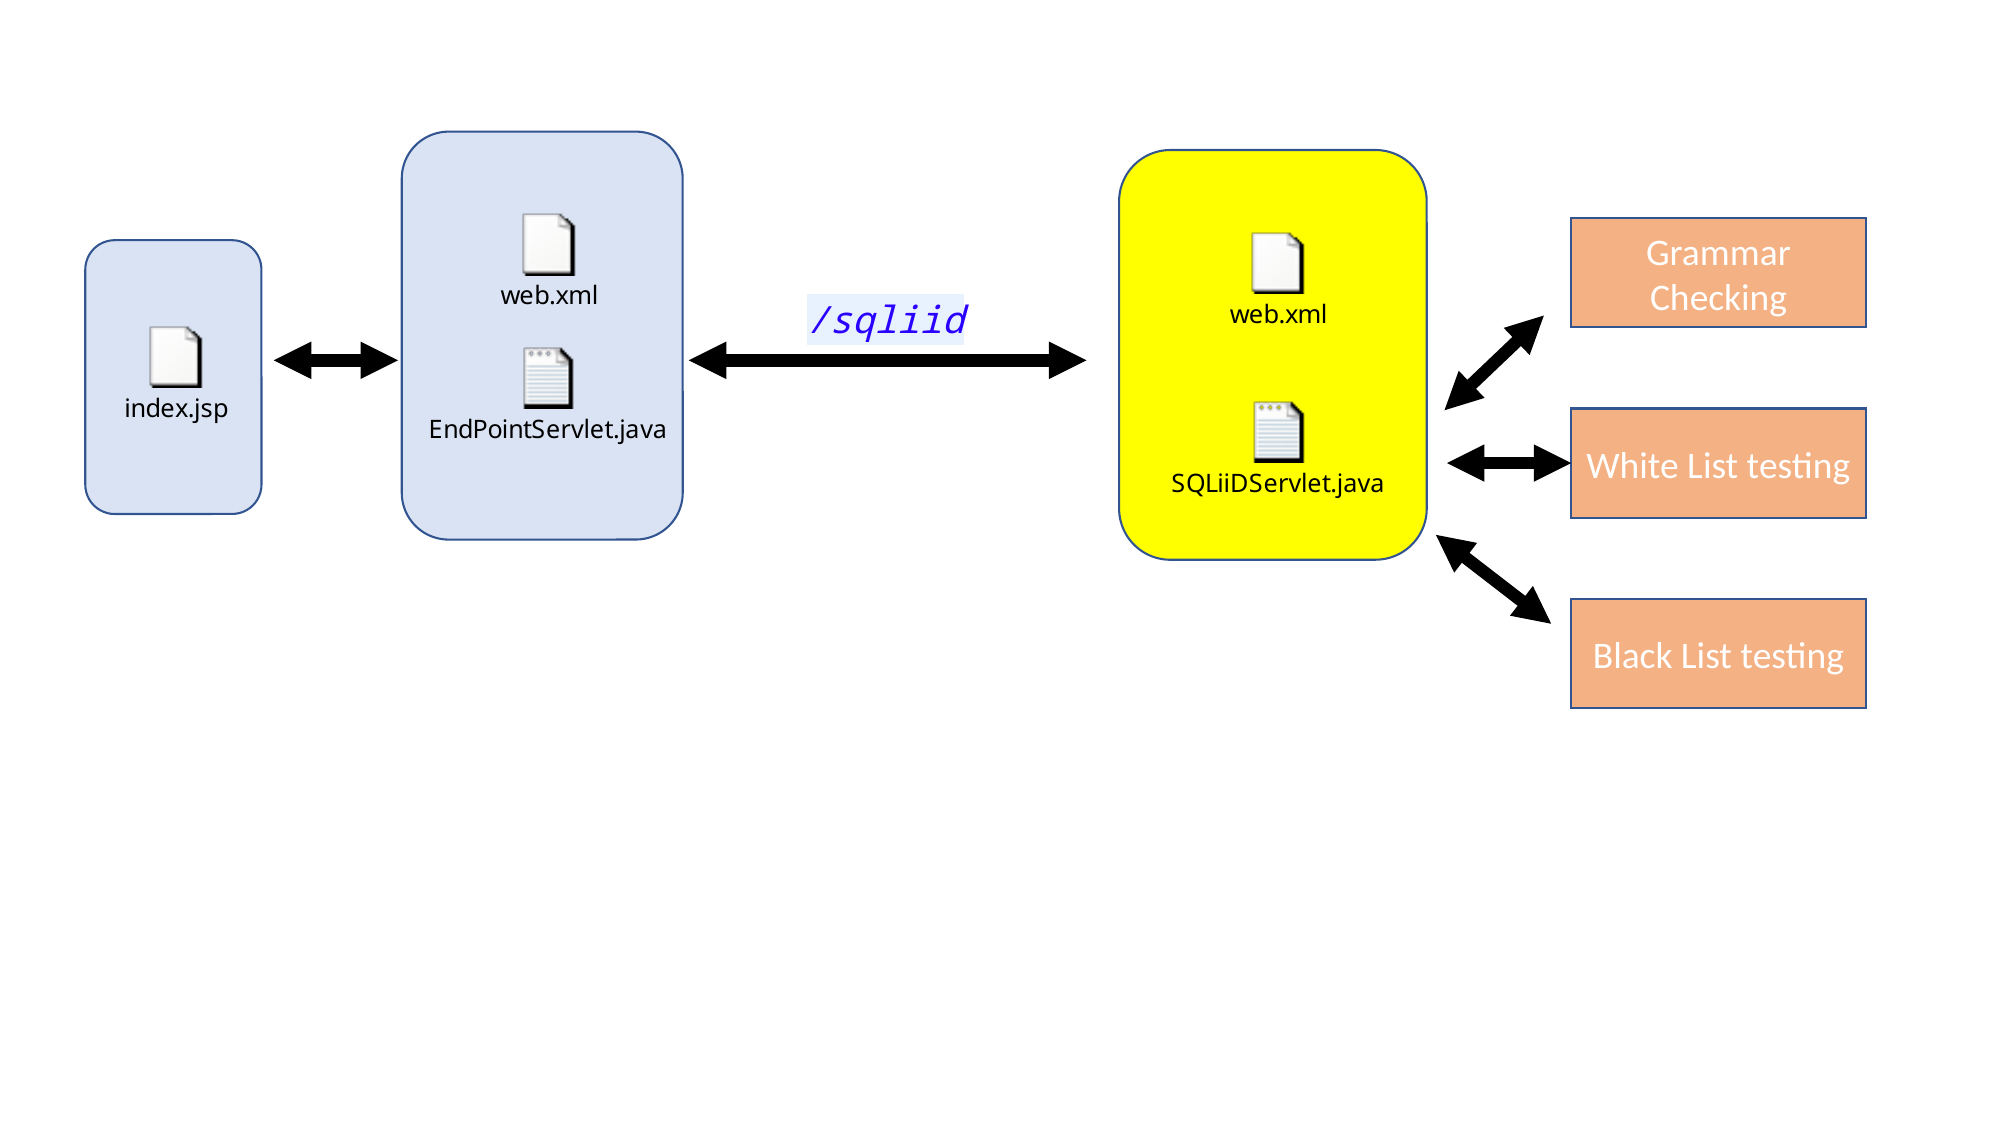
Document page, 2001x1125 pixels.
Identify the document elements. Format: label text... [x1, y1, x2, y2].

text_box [1444, 315, 1544, 411]
text_box White List testing [1570, 407, 1867, 519]
text_box [400, 130, 684, 541]
text_box /sqliid [792, 288, 980, 349]
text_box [1218, 225, 1336, 339]
text_box [1118, 148, 1428, 561]
text_box Grammar Checking [1570, 217, 1867, 328]
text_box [1154, 394, 1401, 508]
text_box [1435, 534, 1552, 624]
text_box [489, 207, 607, 320]
text_box [84, 239, 263, 516]
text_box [407, 340, 689, 454]
text_box Black List testing [1570, 598, 1867, 709]
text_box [114, 319, 236, 433]
